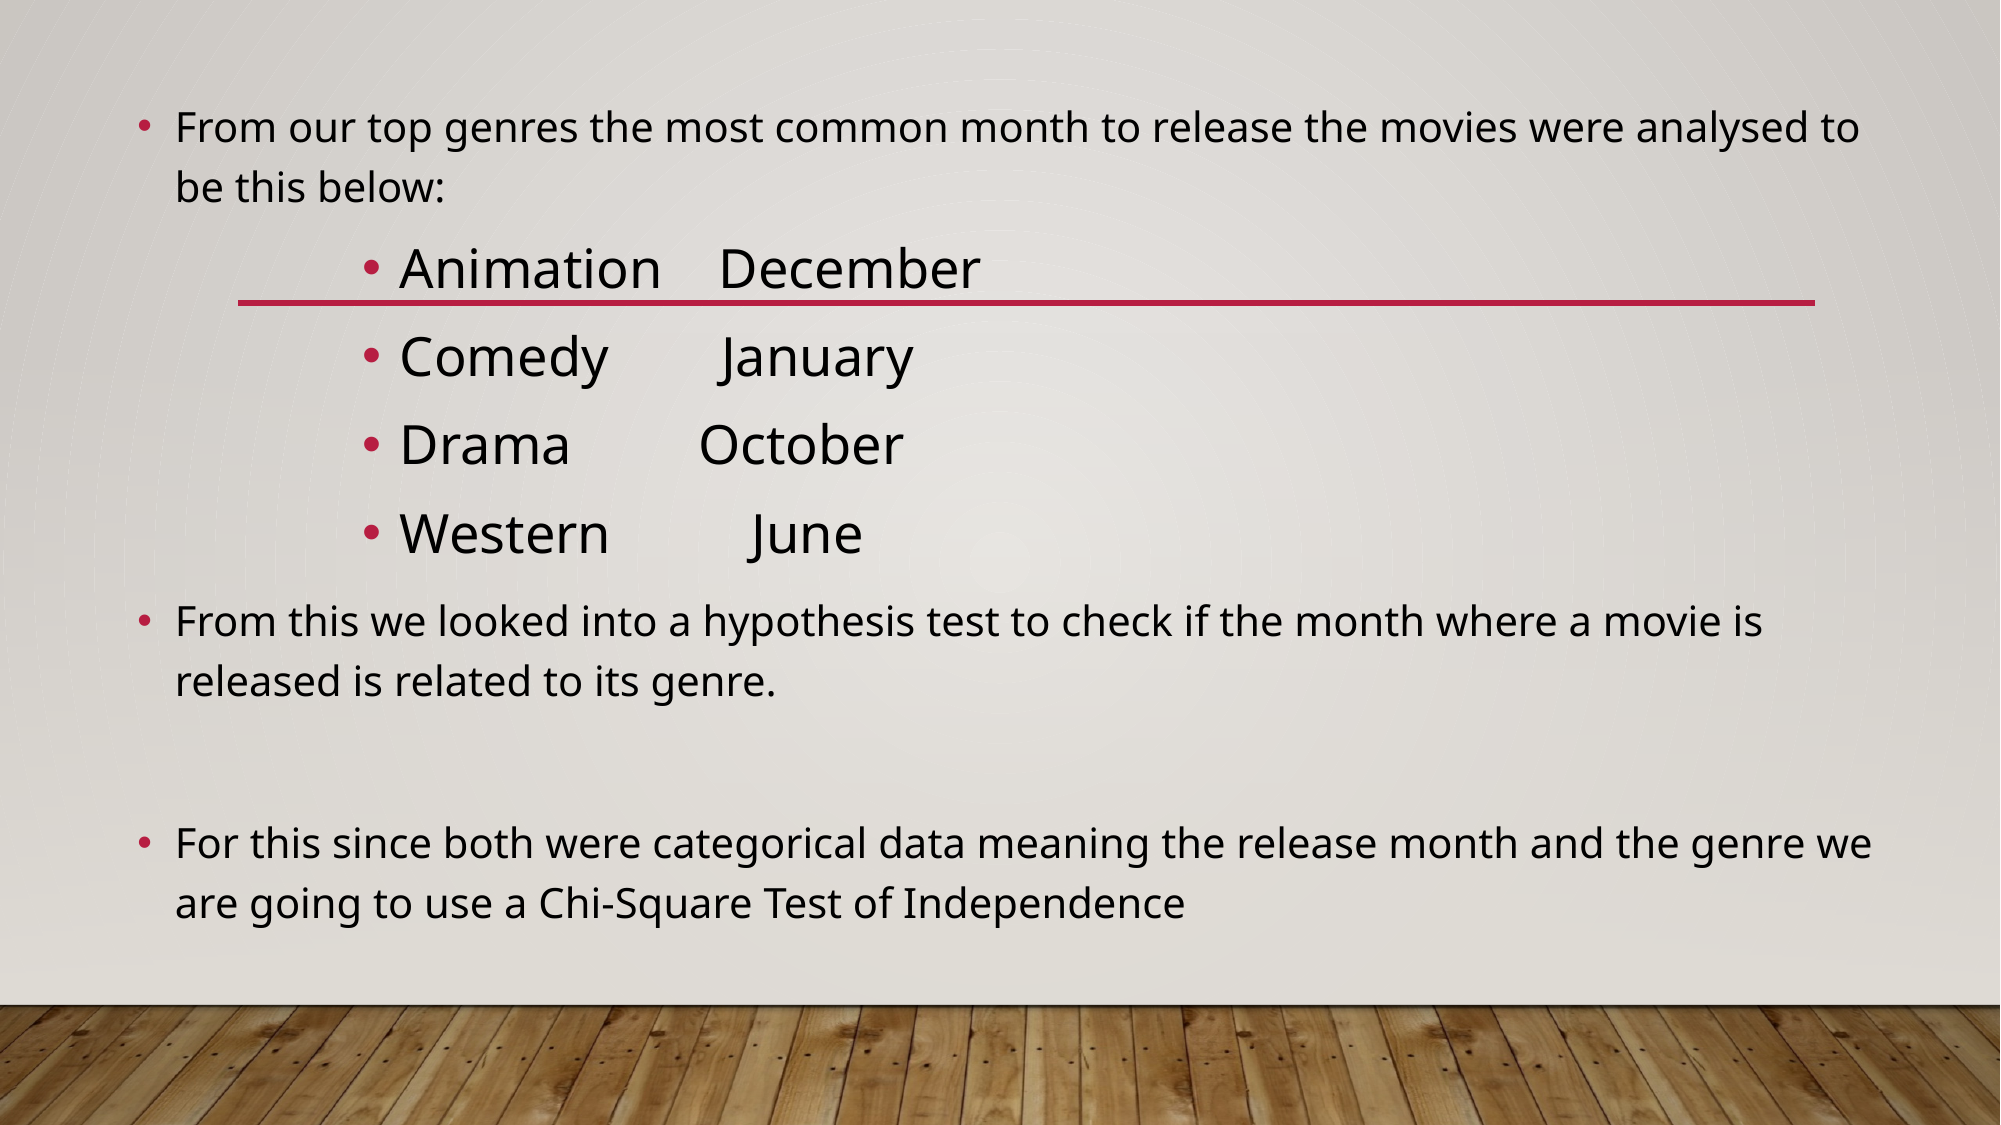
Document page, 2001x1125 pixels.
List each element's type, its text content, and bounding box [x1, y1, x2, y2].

list From our top genres the most common month to release the movies were analysed to be this below: Animation December Comedy January Drama October Western June From this we looked into a hypothesis test to check if the month where a movie is released is related to its genre. For this since both were categorical data meaning the release month and the genre we are going to use a Chi-Square Test of Independence [122, 82, 1911, 1096]
picture [0, 1005, 2000, 1125]
